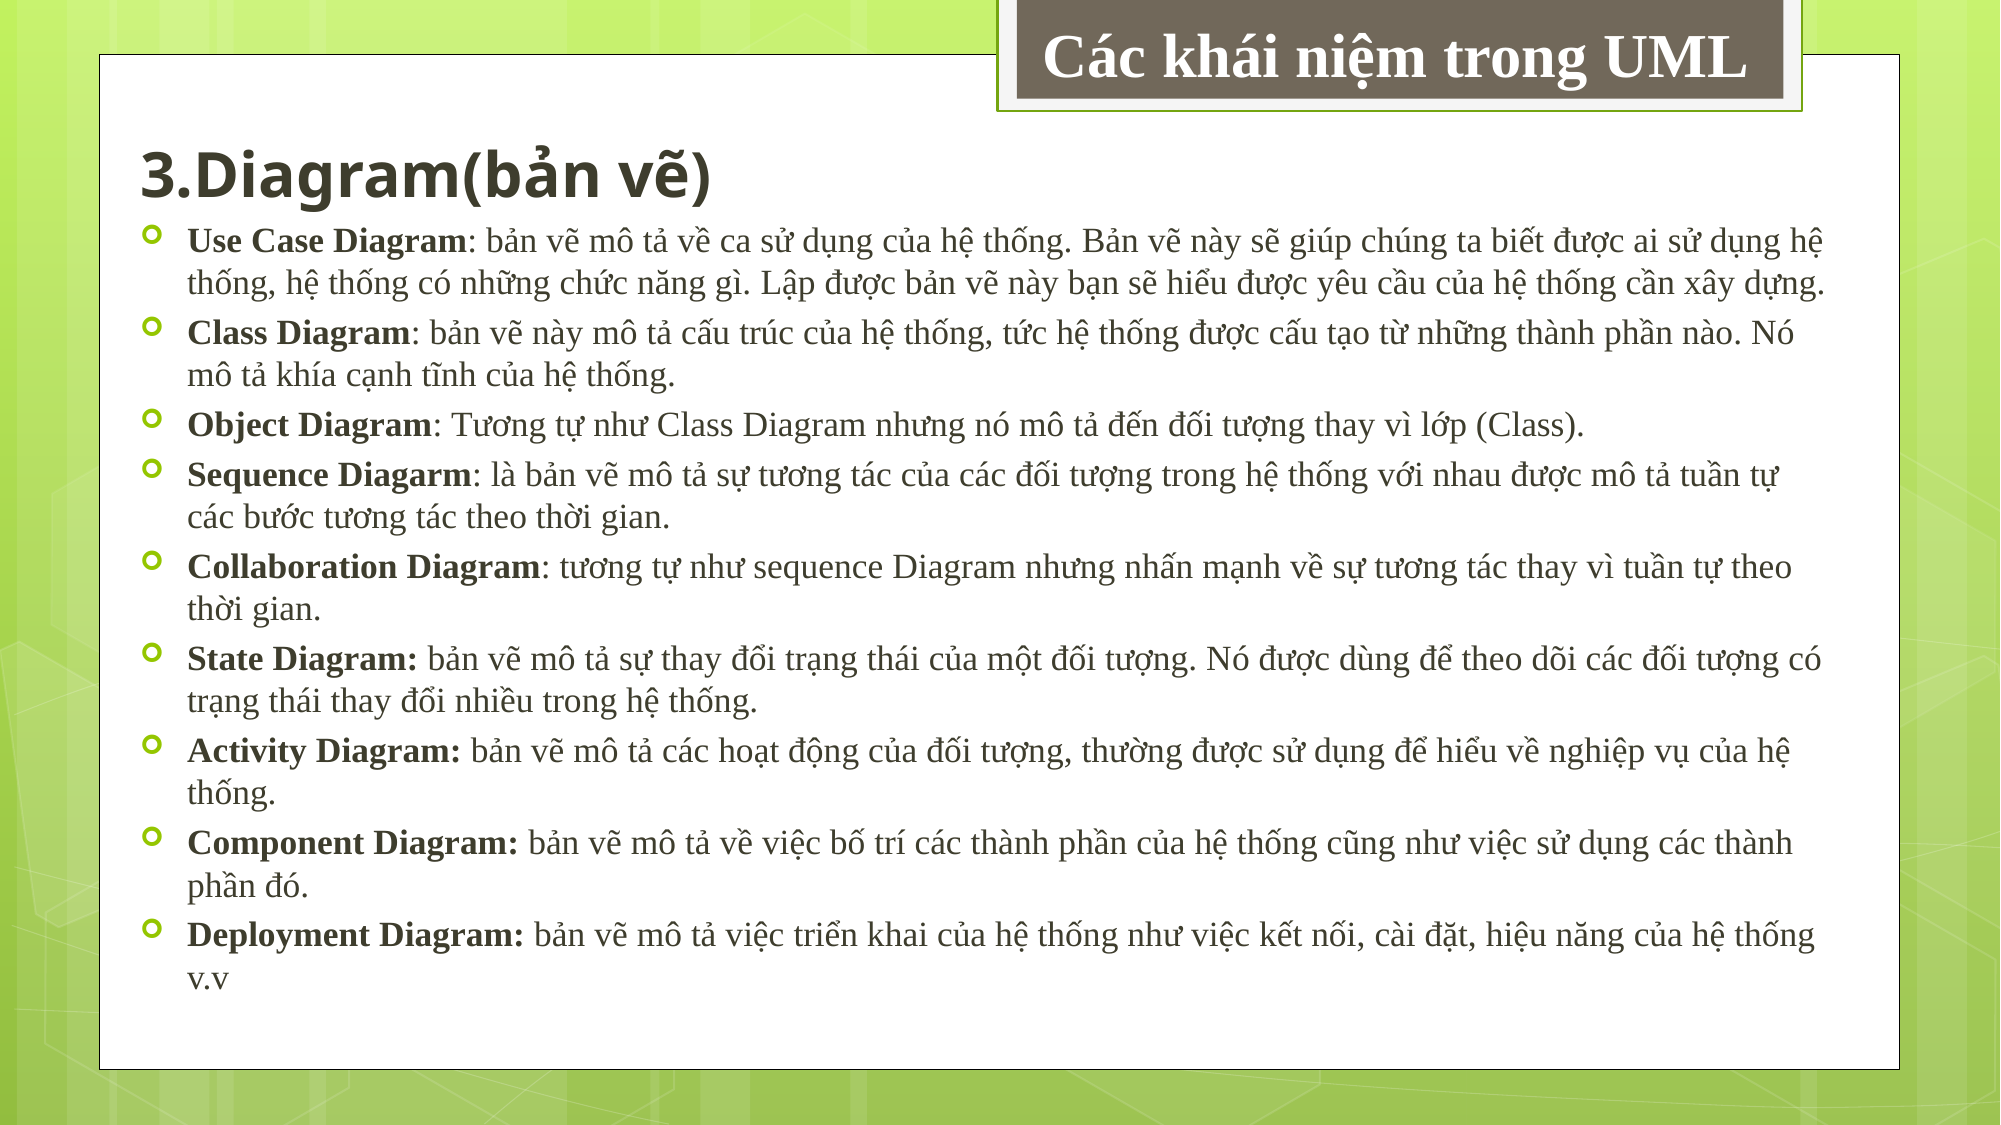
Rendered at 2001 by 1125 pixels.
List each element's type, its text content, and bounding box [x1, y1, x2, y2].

list 3.Diagram(bản vẽ) Use Case Diagram: bản vẽ mô tả về ca sử dụng của hệ thống. Bản vẽ này sẽ giúp chúng ta biết được ai sử dụng hệ thống, hệ thống có những chức năng gì. Lập được bản vẽ này bạn sẽ hiểu được yêu cầu của hệ thống cần xây dựng. Class Diagram: bản vẽ này mô tả cấu trúc của hệ thống, tức hệ thống được cấu tạo từ những thành phần nào. Nó mô tả khía cạnh tĩnh của hệ thống. Object Diagram: Tương tự như Class Diagram nhưng nó mô tả đến đối tượng thay vì lớp (Class). Sequence Diagarm: là bản vẽ mô tả sự tương tác của các đối tượng trong hệ thống với nhau được mô tả tuần tự các bước tương tác theo thời gian. Collaboration Diagram: tương tự như sequence Diagram nhưng nhấn mạnh về sự tương tác thay vì tuần tự theo thời gian. State Diagram: bản vẽ mô tả sự thay đổi trạng thái của một đối tượng. Nó được dùng để theo dõi các đối tượng có trạng thái thay đổi nhiều trong hệ thống. Activity Diagram: bản vẽ mô tả các hoạt động của đối tượng, thường được sử dụng để hiểu về nghiệp vụ của hệ thống. Component Diagram: bản vẽ mô tả về việc bố trí các thành phần của hệ thống cũng như việc sử dụng các thành phần đó. Deployment Diagram: bản vẽ mô tả việc triển khai của hệ thống như việc kết nối, cài đặt, hiệu năng của hệ thống v.v [125, 127, 1851, 1053]
text_box Các khái niệm trong UML [1016, 0, 1777, 98]
